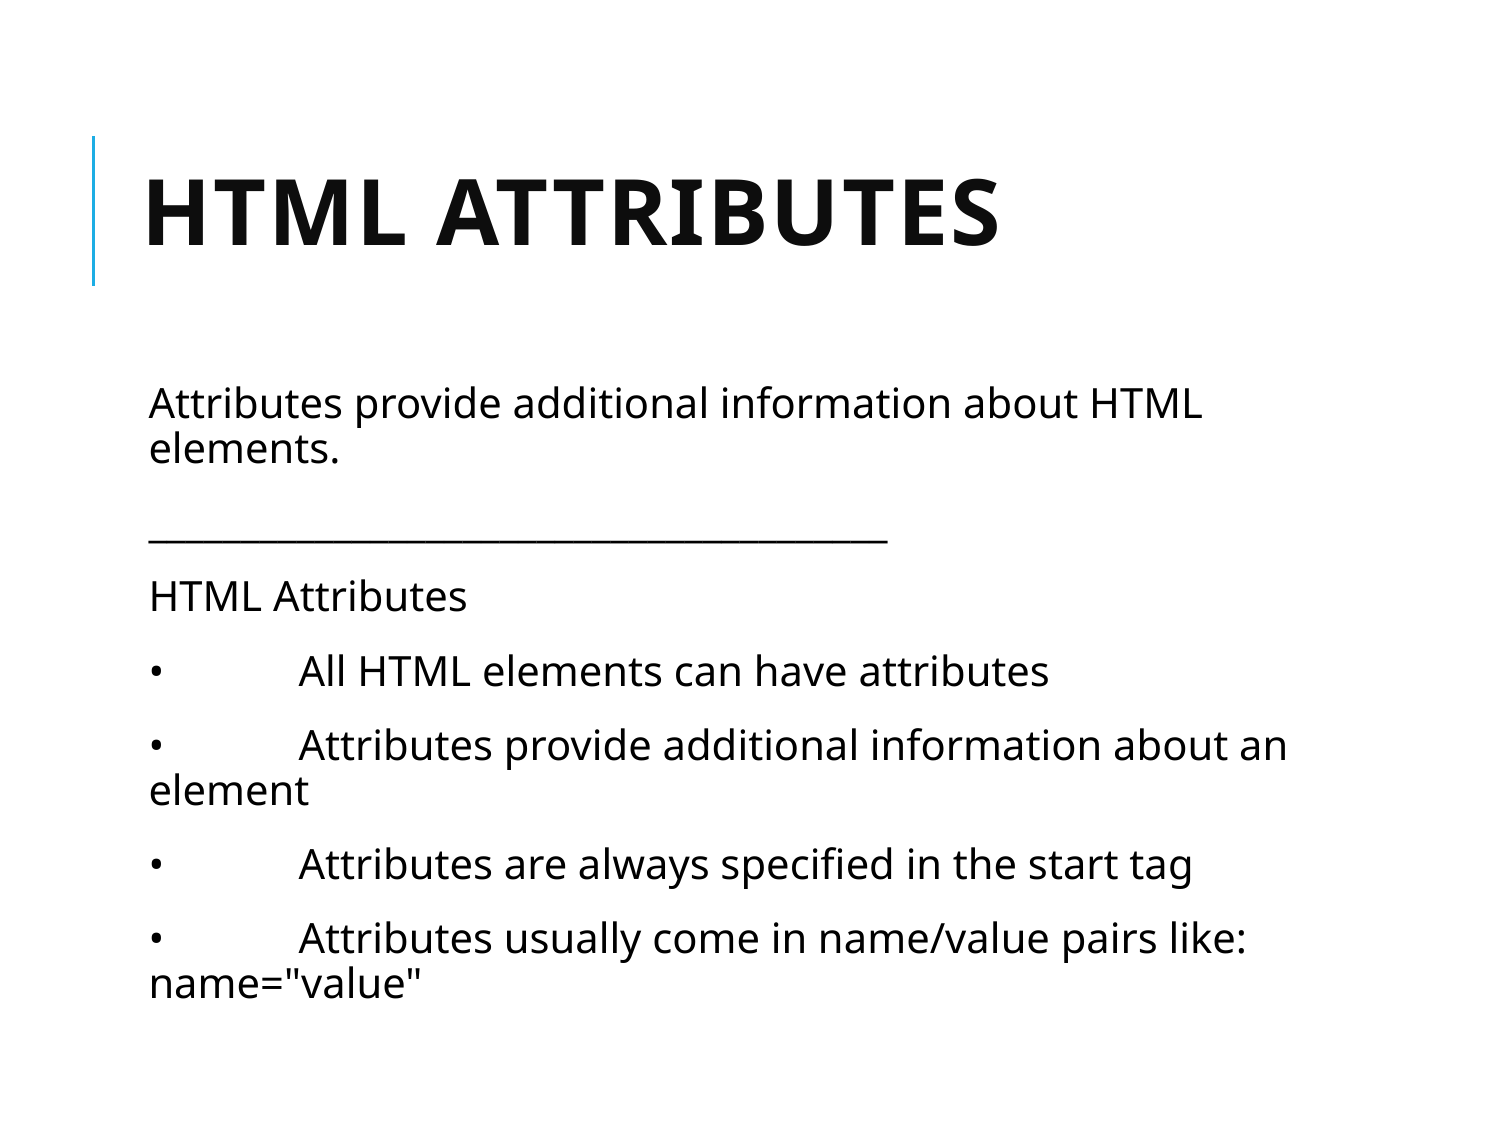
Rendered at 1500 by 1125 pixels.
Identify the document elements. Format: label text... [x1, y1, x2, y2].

title HTML Attributes [126, 96, 1322, 342]
list Attributes provide additional information about HTML elements. ________________________________________ HTML Attributes • All HTML elements can have attributes • Attributes provide additional information about an element • Attributes are always specified in the start tag • Attributes usually come in name/value pairs like: name="value" [126, 375, 1322, 1035]
